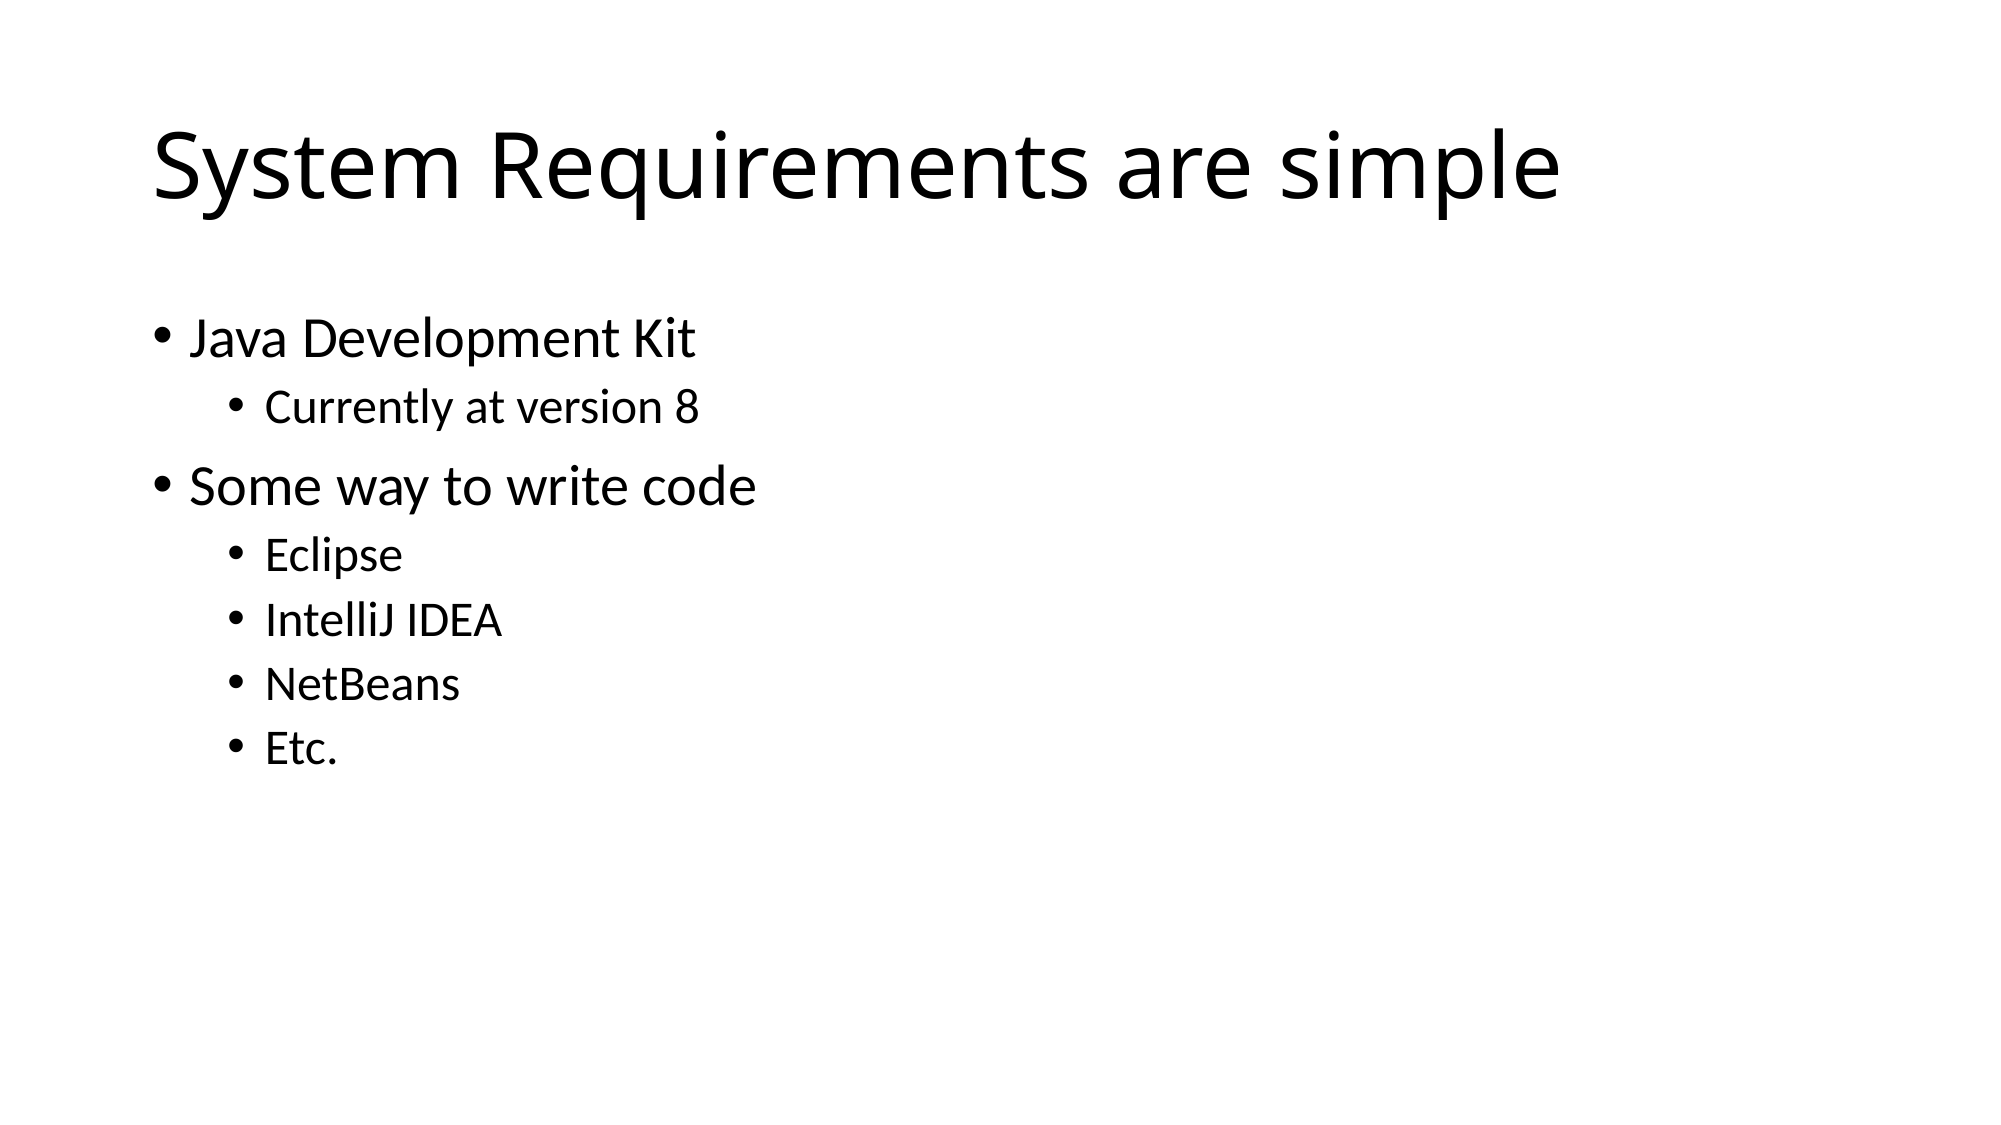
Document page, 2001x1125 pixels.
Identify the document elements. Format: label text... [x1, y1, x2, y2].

list Java Development Kit Currently at version 8 Some way to write code Eclipse IntelliJ IDEA NetBeans Etc. [137, 299, 1863, 1014]
title System Requirements are simple [137, 59, 1863, 278]
